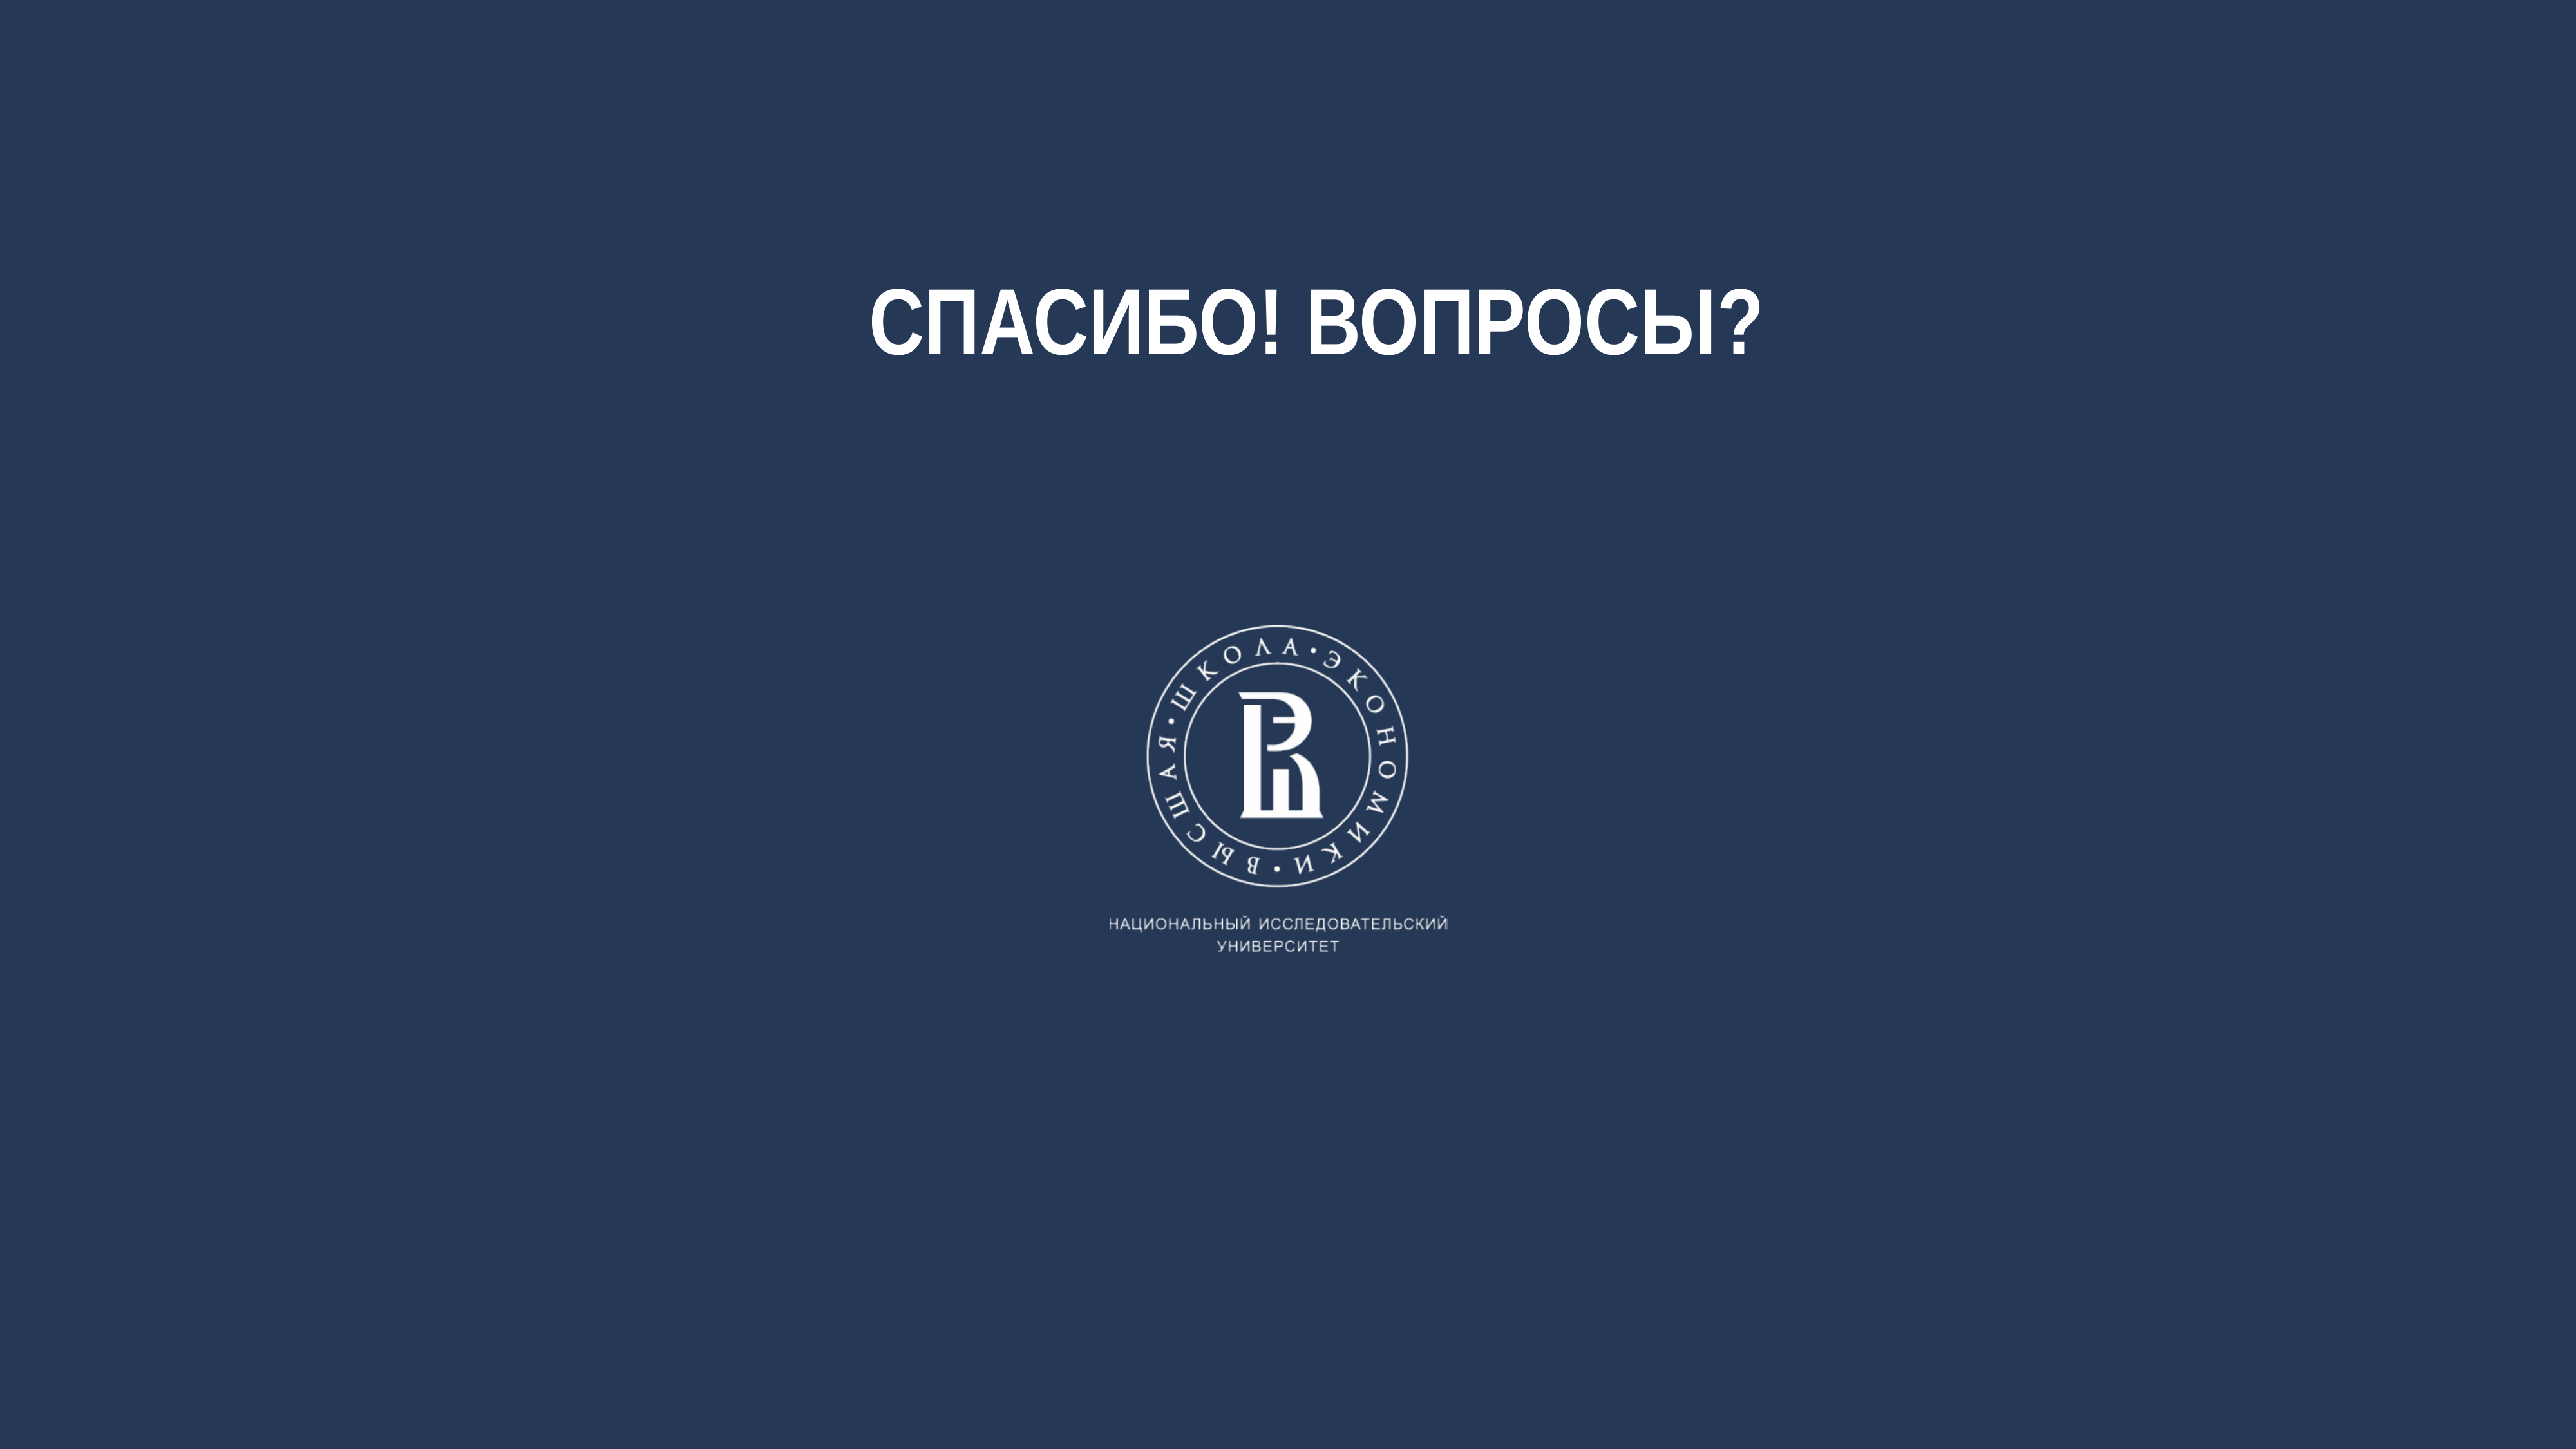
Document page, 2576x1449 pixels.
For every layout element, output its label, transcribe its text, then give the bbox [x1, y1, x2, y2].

picture [1110, 625, 1448, 952]
text_box Спасибо! вопросы? [177, 252, 2456, 497]
